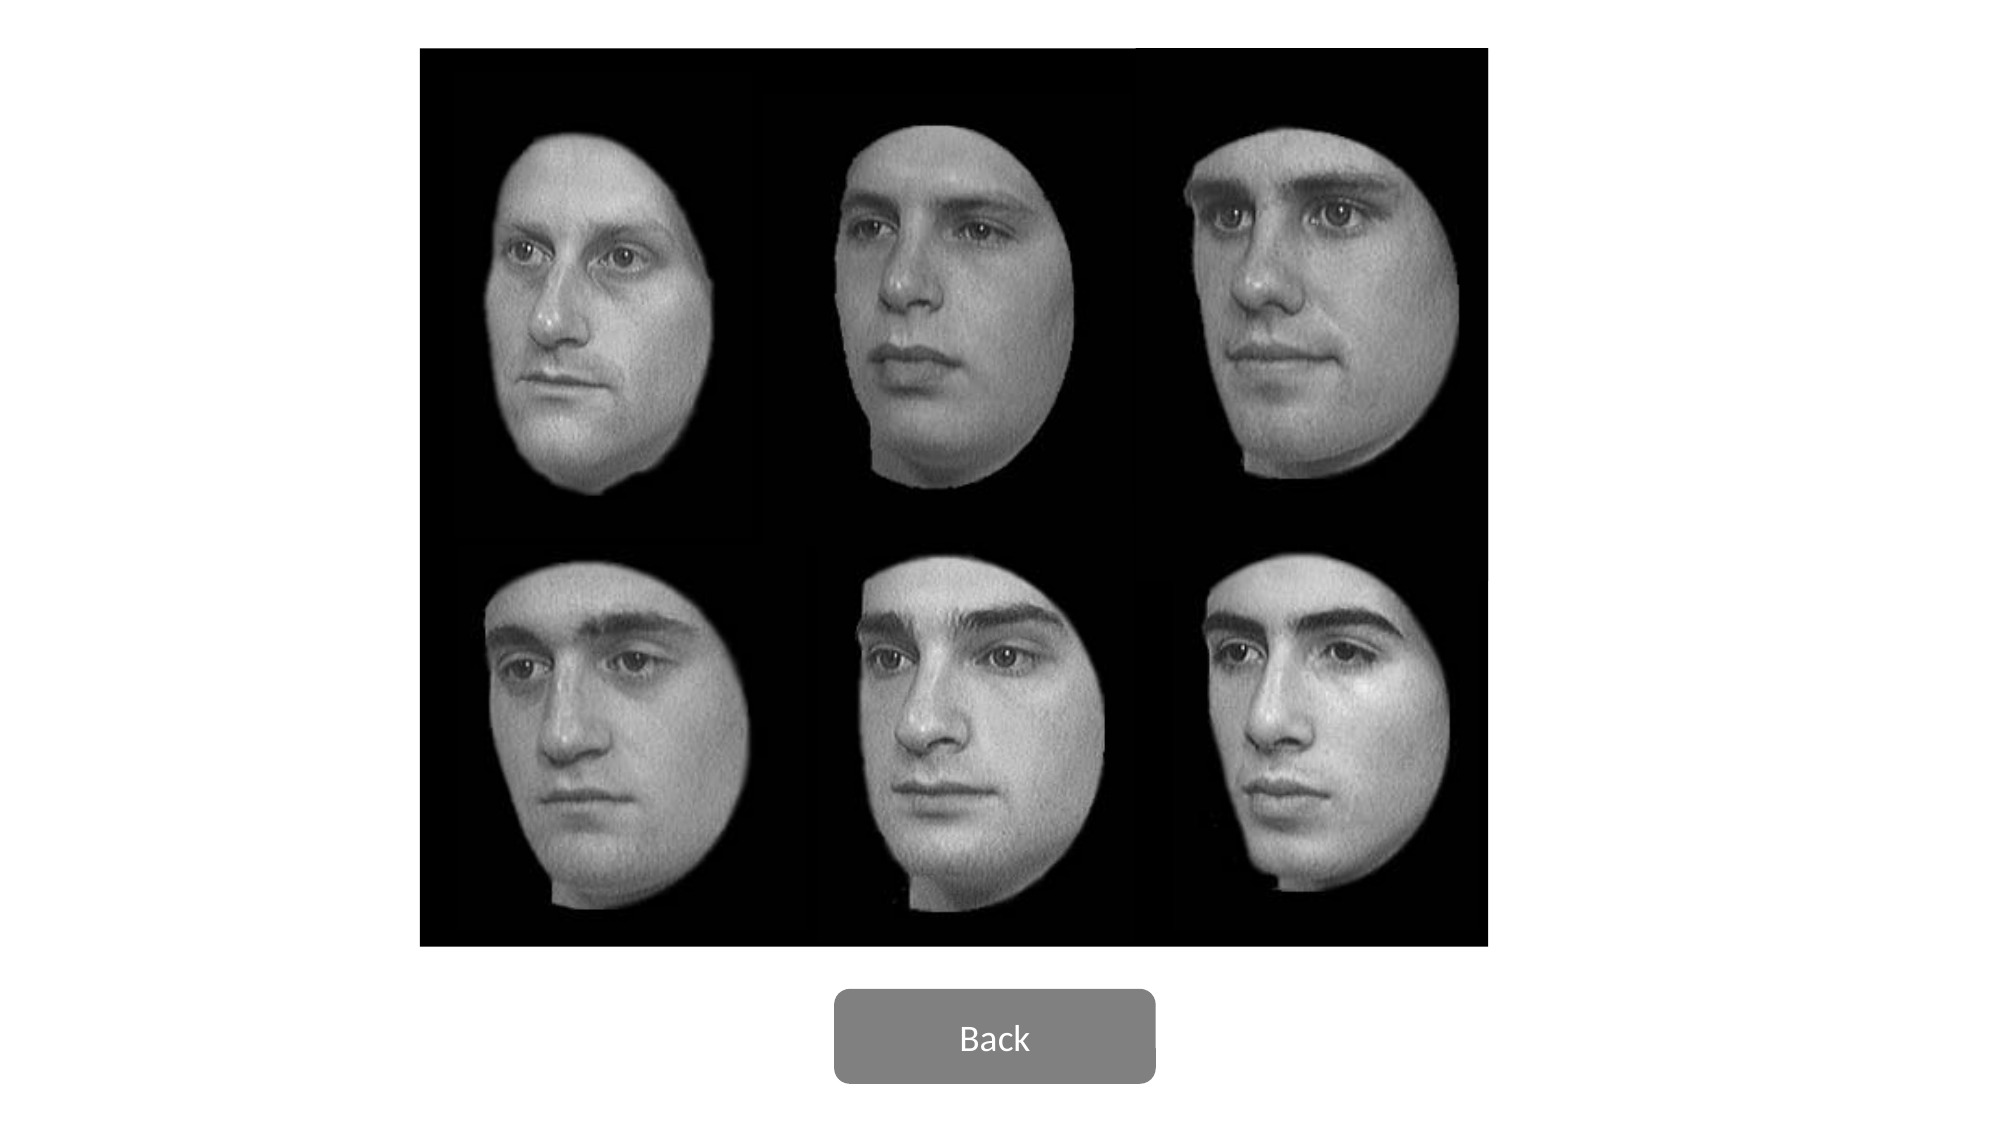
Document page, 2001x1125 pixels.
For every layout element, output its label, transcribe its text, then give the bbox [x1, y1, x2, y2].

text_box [419, 48, 1489, 947]
text_box Back [833, 987, 1157, 1085]
